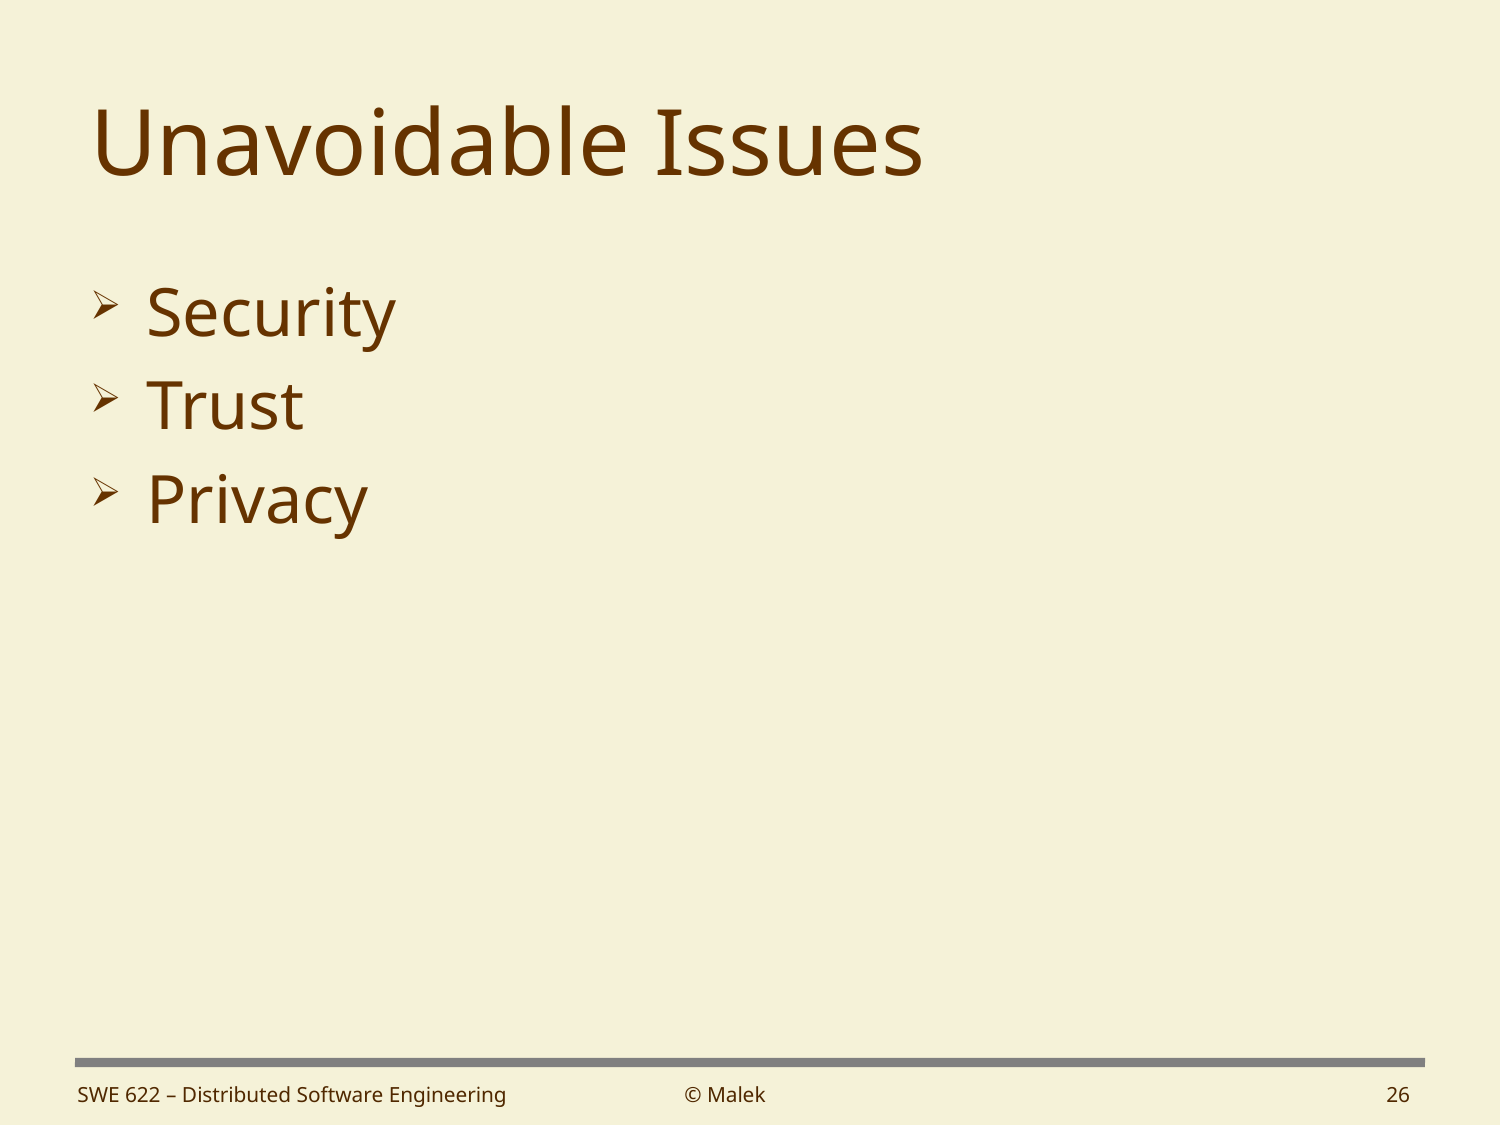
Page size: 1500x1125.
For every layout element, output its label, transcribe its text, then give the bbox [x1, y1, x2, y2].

title Unavoidable Issues [75, 45, 1425, 233]
footer © Malek [549, 1074, 899, 1125]
list Security Trust Privacy [75, 262, 1425, 1005]
slide_number 26 [899, 1074, 1426, 1125]
slide_number SWE 622 – Distributed Software Engineering [62, 1074, 549, 1125]
